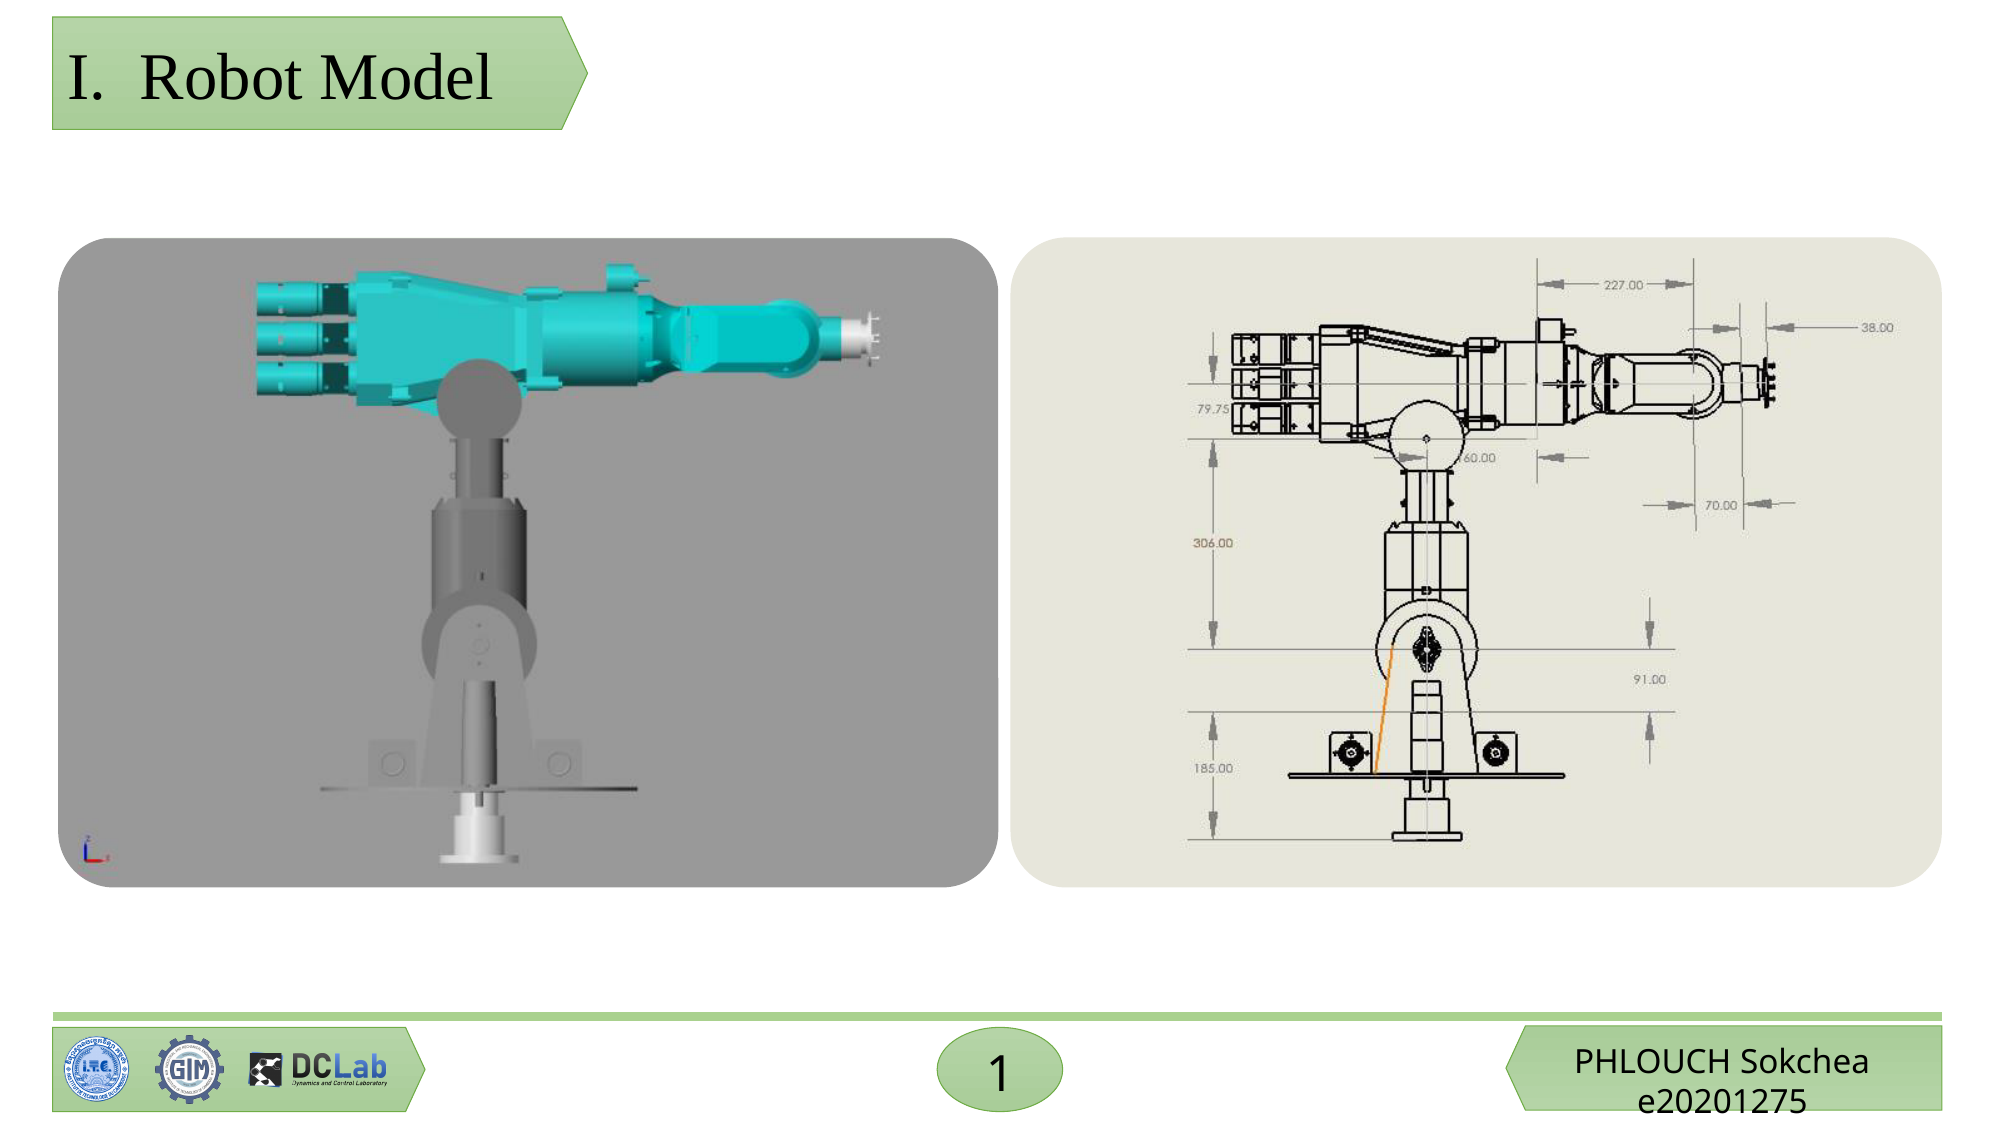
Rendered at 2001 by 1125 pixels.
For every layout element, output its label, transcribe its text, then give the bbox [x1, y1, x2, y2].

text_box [52, 1016, 1942, 1112]
text_box I. Robot Model [52, 16, 589, 130]
picture [1010, 237, 1942, 888]
picture [58, 237, 999, 888]
